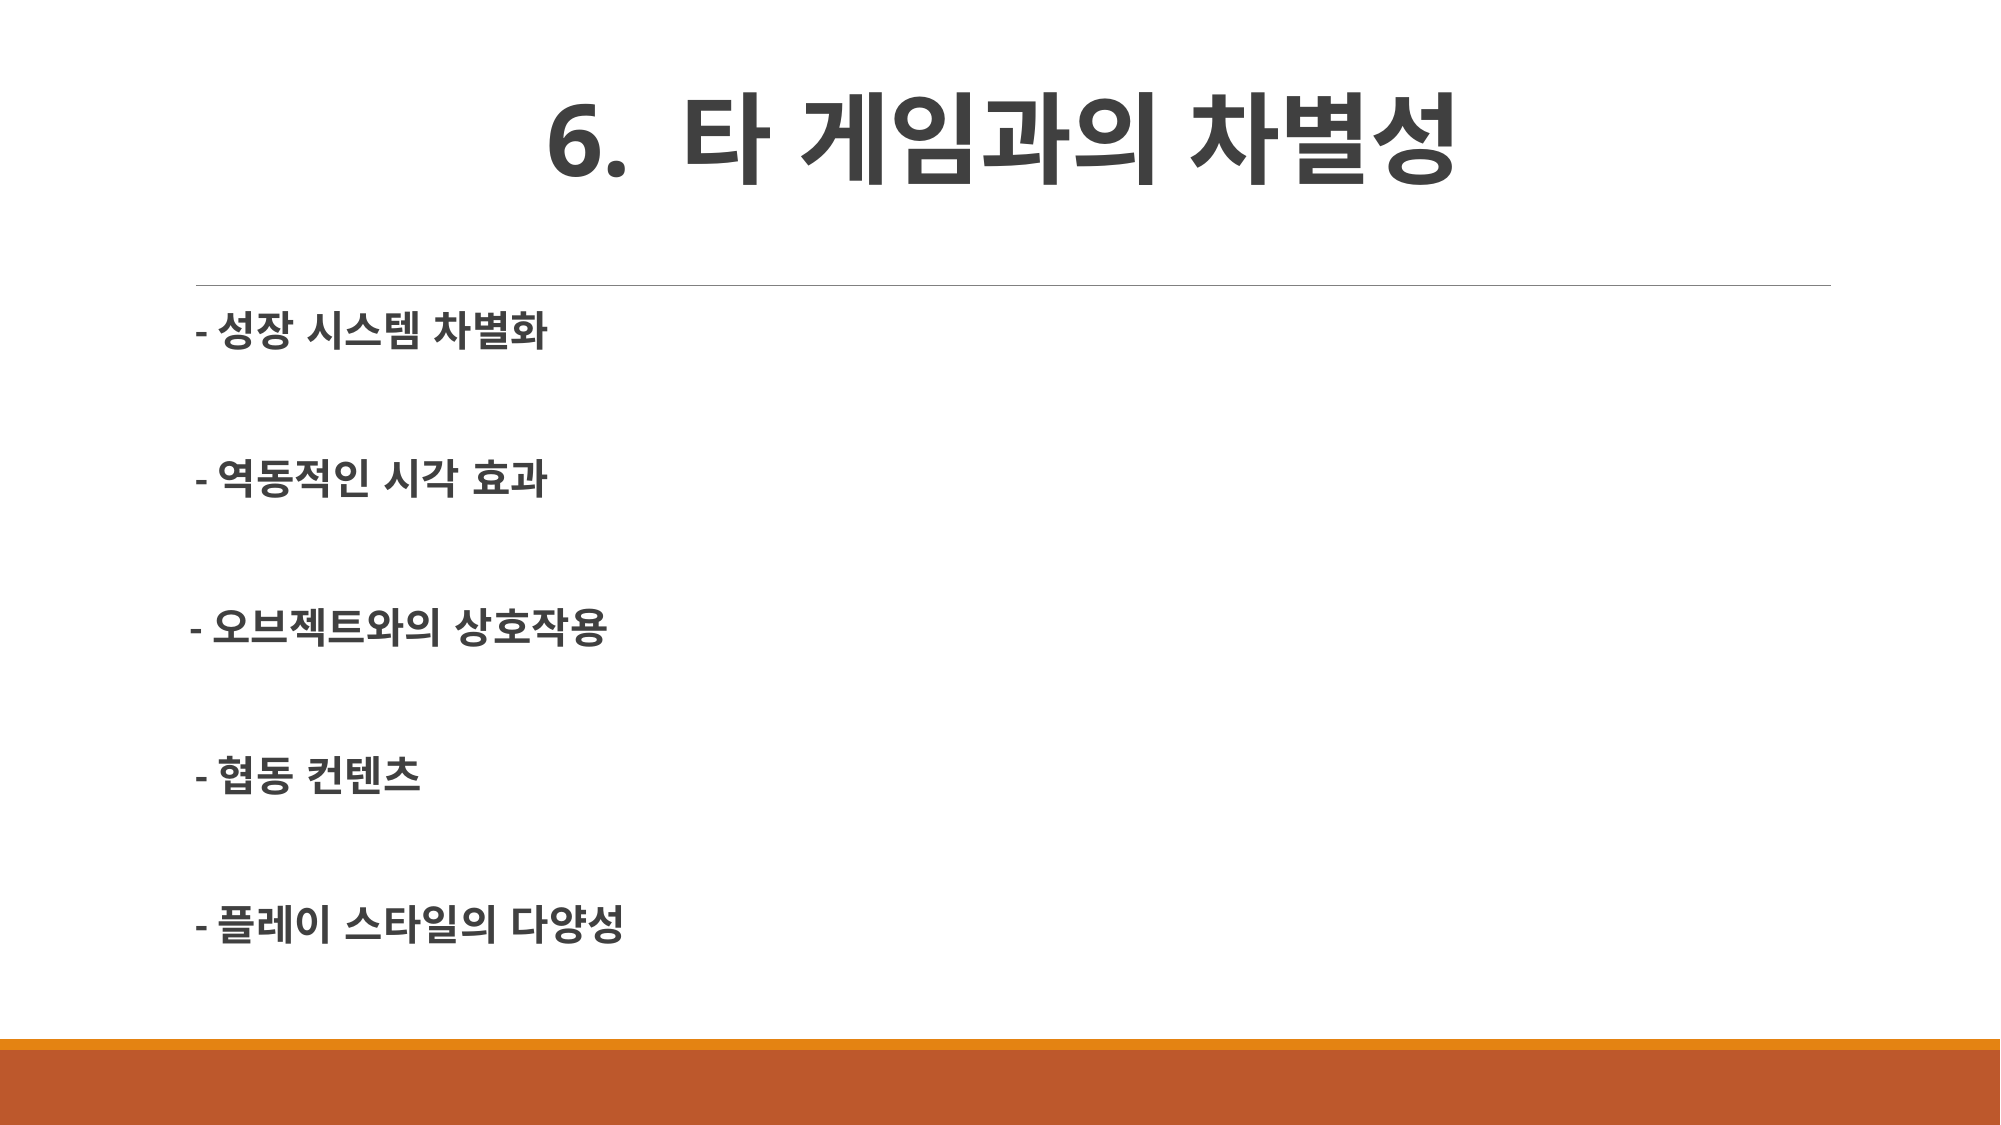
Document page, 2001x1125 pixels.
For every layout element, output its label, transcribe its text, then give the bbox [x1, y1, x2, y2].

title 6. 타 게임과의 차별성 [180, 69, 1830, 205]
list -성장 시스템 차별화 -역동적인 시각 효과 -오브젝트와의 상호작용 -협동 컨텐츠 -플레이 스타일의 다양성 [180, 302, 1830, 963]
